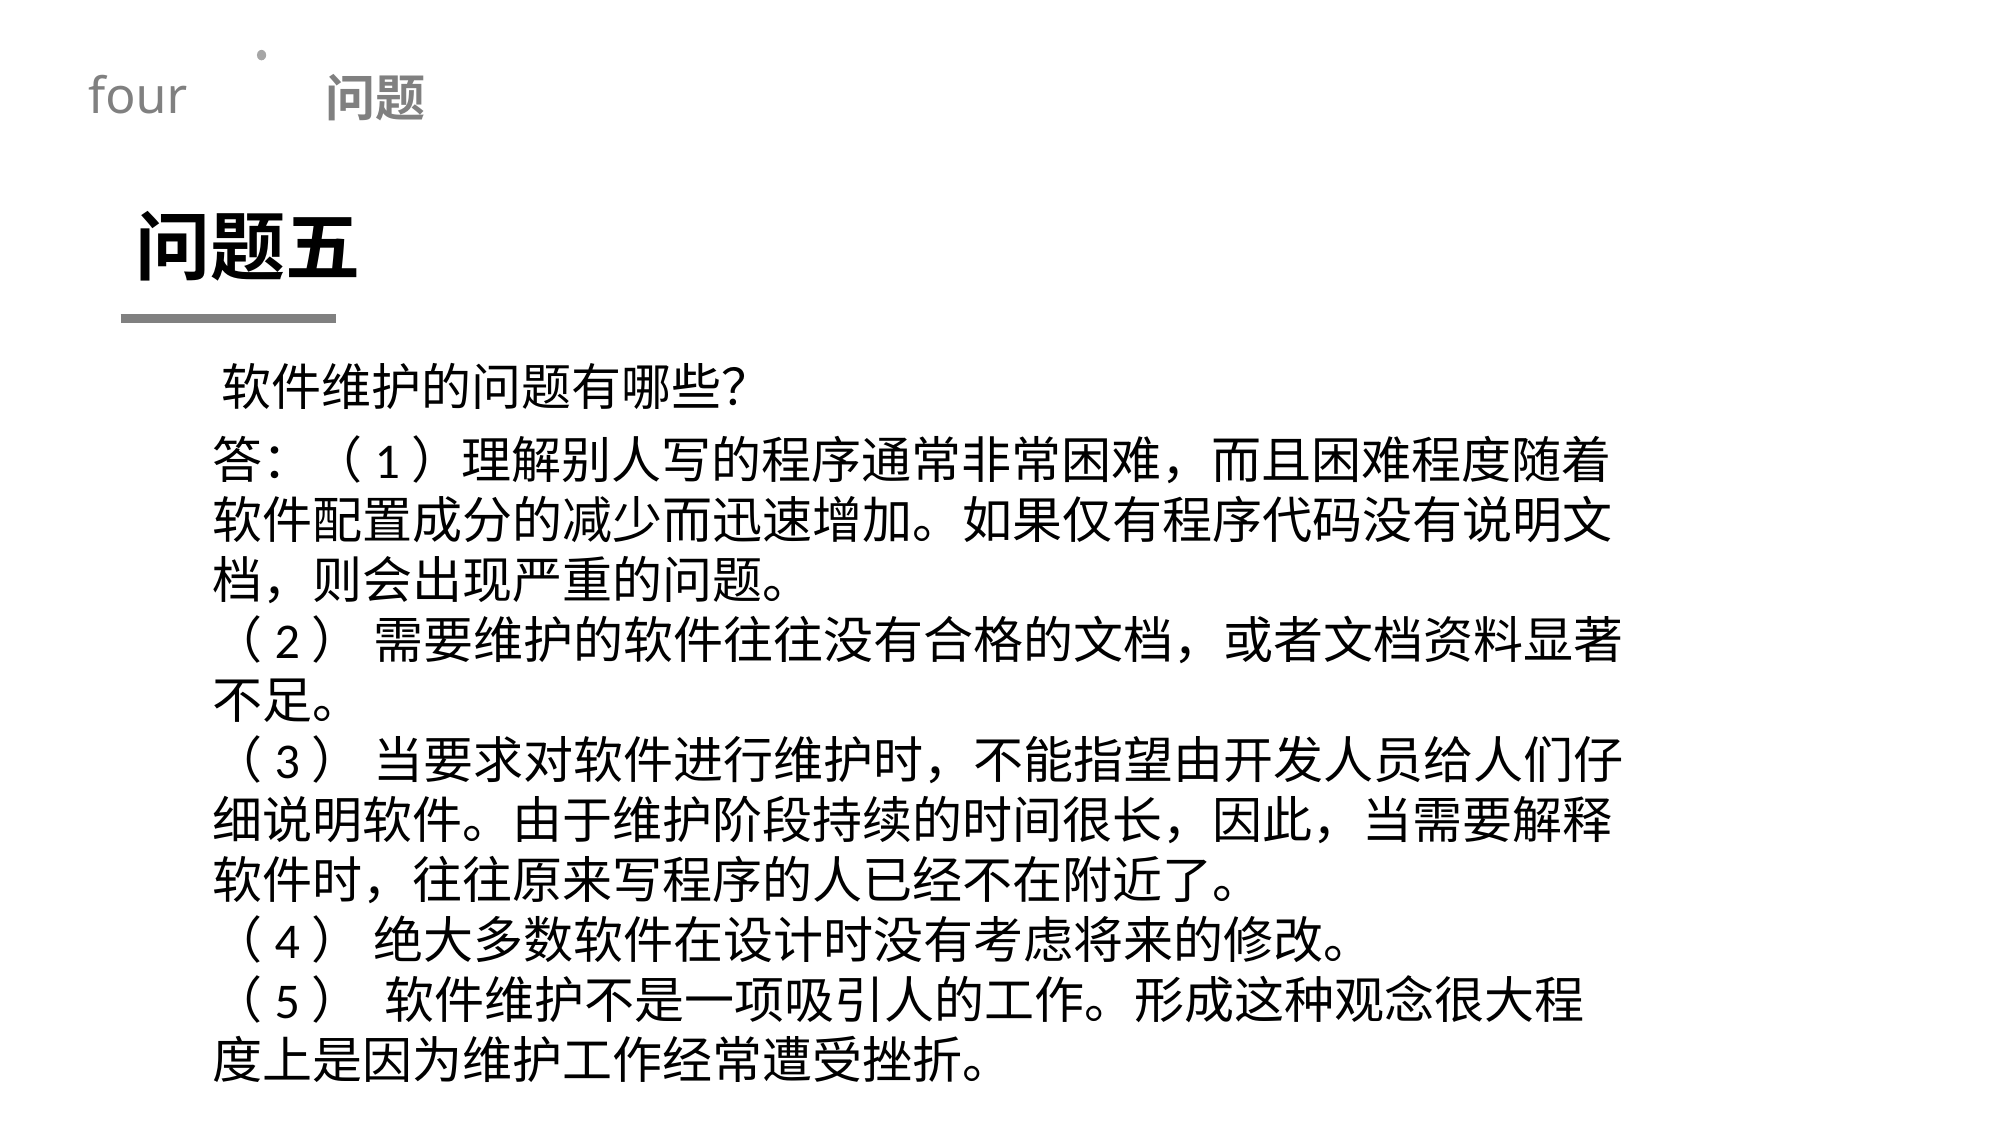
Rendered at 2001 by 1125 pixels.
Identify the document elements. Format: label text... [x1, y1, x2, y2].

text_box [134, 49, 267, 206]
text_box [873, 1045, 1970, 1049]
text_box 问题 [284, 48, 1012, 153]
text_box 软件维护的问题有哪些？ [206, 348, 1425, 421]
text_box 问题五 [120, 202, 816, 298]
text_box four [73, 55, 134, 131]
text_box 答：（1）理解别人写的程序通常非常困难，而且困难程度随着软件配置成分的减少而迅速增加。如果仅有程序代码没有说明文档，则会出现严重的问题。 （2） 需要维护的软件往往没有合格的文档，或者文档资料显著不足。 （3） 当要求对软件进行维护时，不能指望由开发人员给人们仔细说明软件。由于维护阶段持续的时间很长，因此，当需要解释软件时，往往原来写程序的人已经不在附近了。 （4） 绝大多数软件在设计时没有考虑将来的修改。 （5） 软件维护不是一项吸引人的工作。形成这种观念很大程度上是因为维护工作经常遭受挫折。 [197, 421, 1645, 1125]
